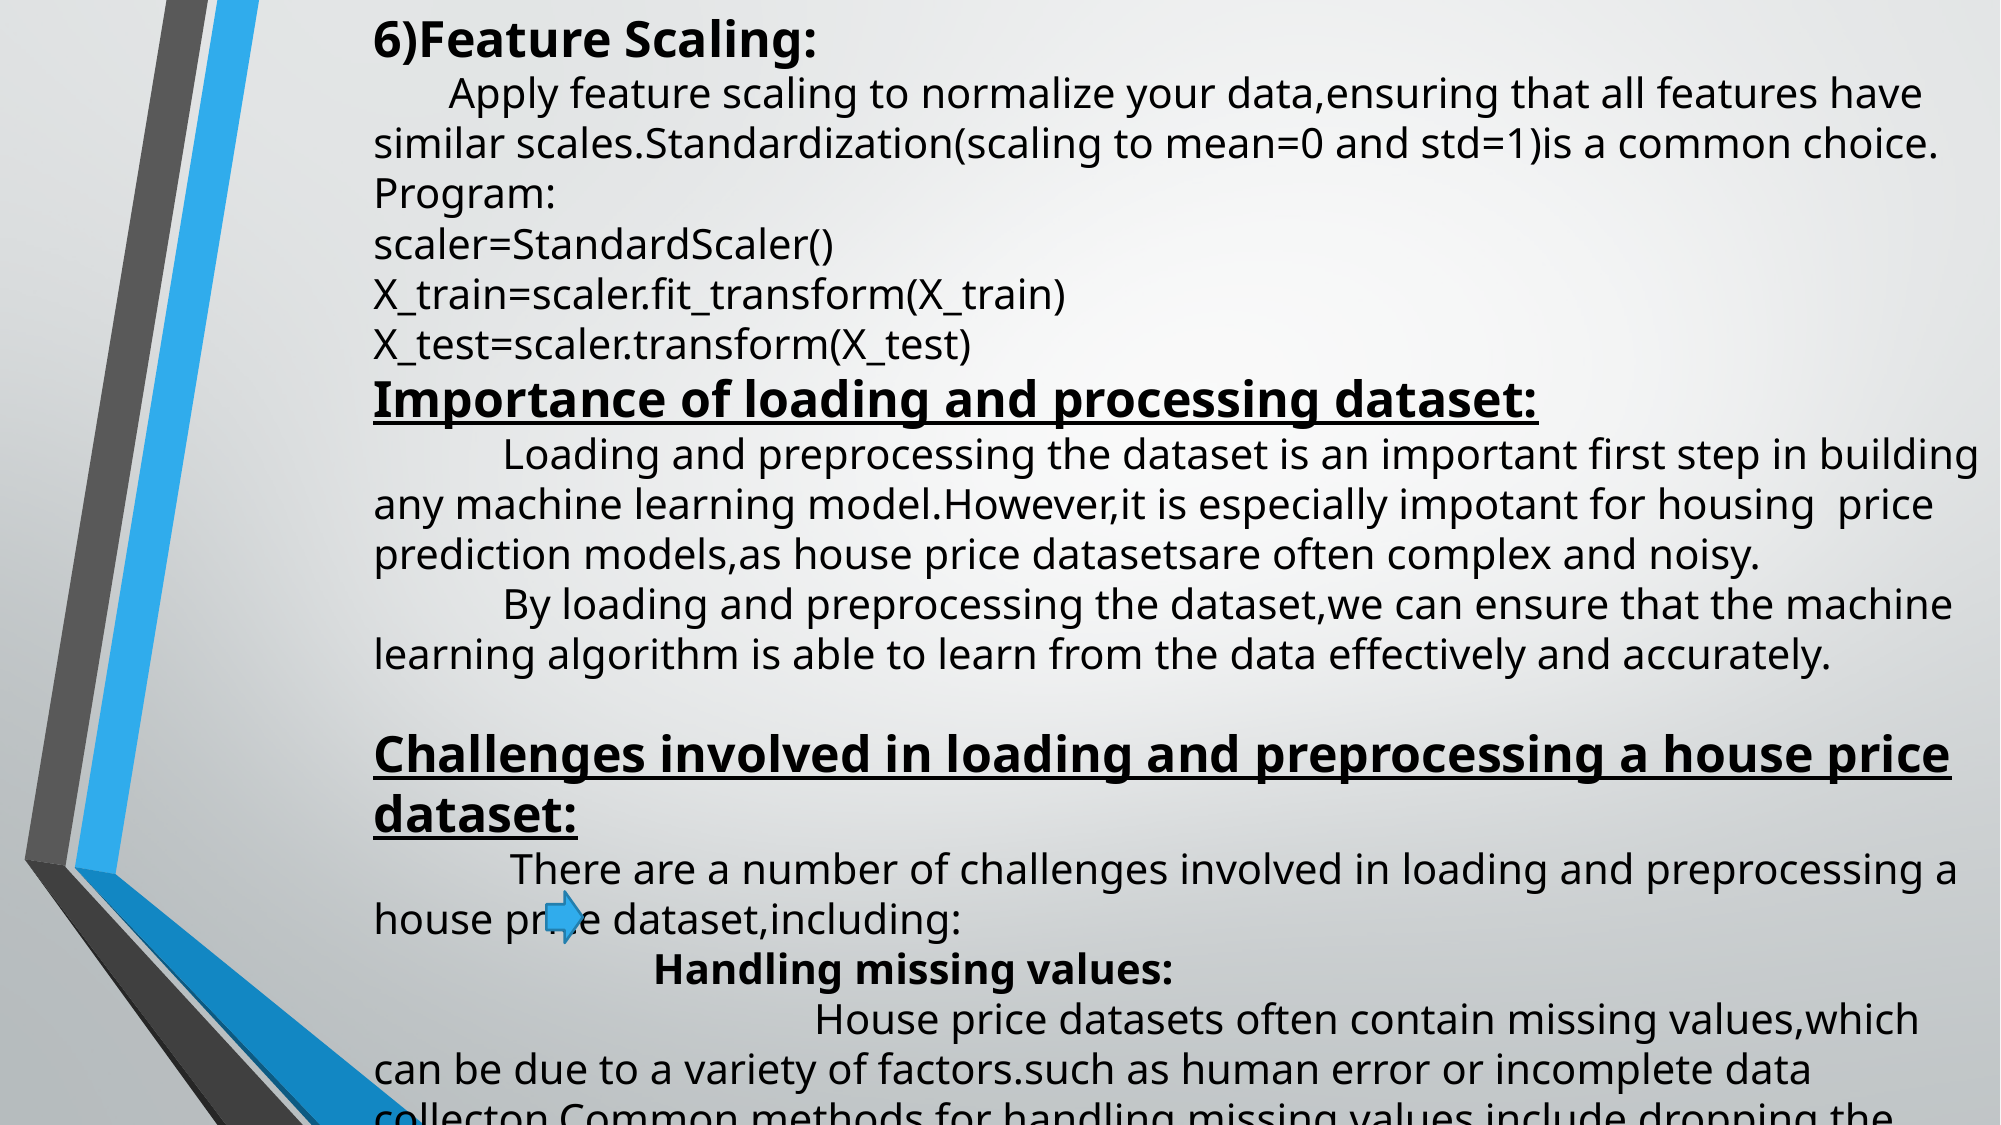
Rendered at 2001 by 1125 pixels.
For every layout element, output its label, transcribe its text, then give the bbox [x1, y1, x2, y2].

text_box 6)Feature Scaling: Apply feature scaling to normalize your data,ensuring that all features have similar scales.Standardization(scaling to mean=0 and std=1)is a common choice. Program: scaler=StandardScaler() X_train=scaler.fit_transform(X_train) X_test=scaler.transform(X_test) Importance of loading and processing dataset: Loading and preprocessing the dataset is an important first step in building any machine learning model.However,it is especially impotant for housing price prediction models,as house price datasetsare often complex and noisy. By loading and preprocessing the dataset,we can ensure that the machine learning algorithm is able to learn from the data effectively and accurately. Challenges involved in loading and preprocessing a house price dataset: There are a number of challenges involved in loading and preprocessing a house price dataset,including: Handling missing values: House price datasets often contain missing values,which can be due to a variety of factors.such as human error or incomplete data collecton.Common methods for handling missing values include dropping the rows with missing values,imputing the missing [358, 0, 2000, 1125]
text_box [545, 890, 584, 945]
